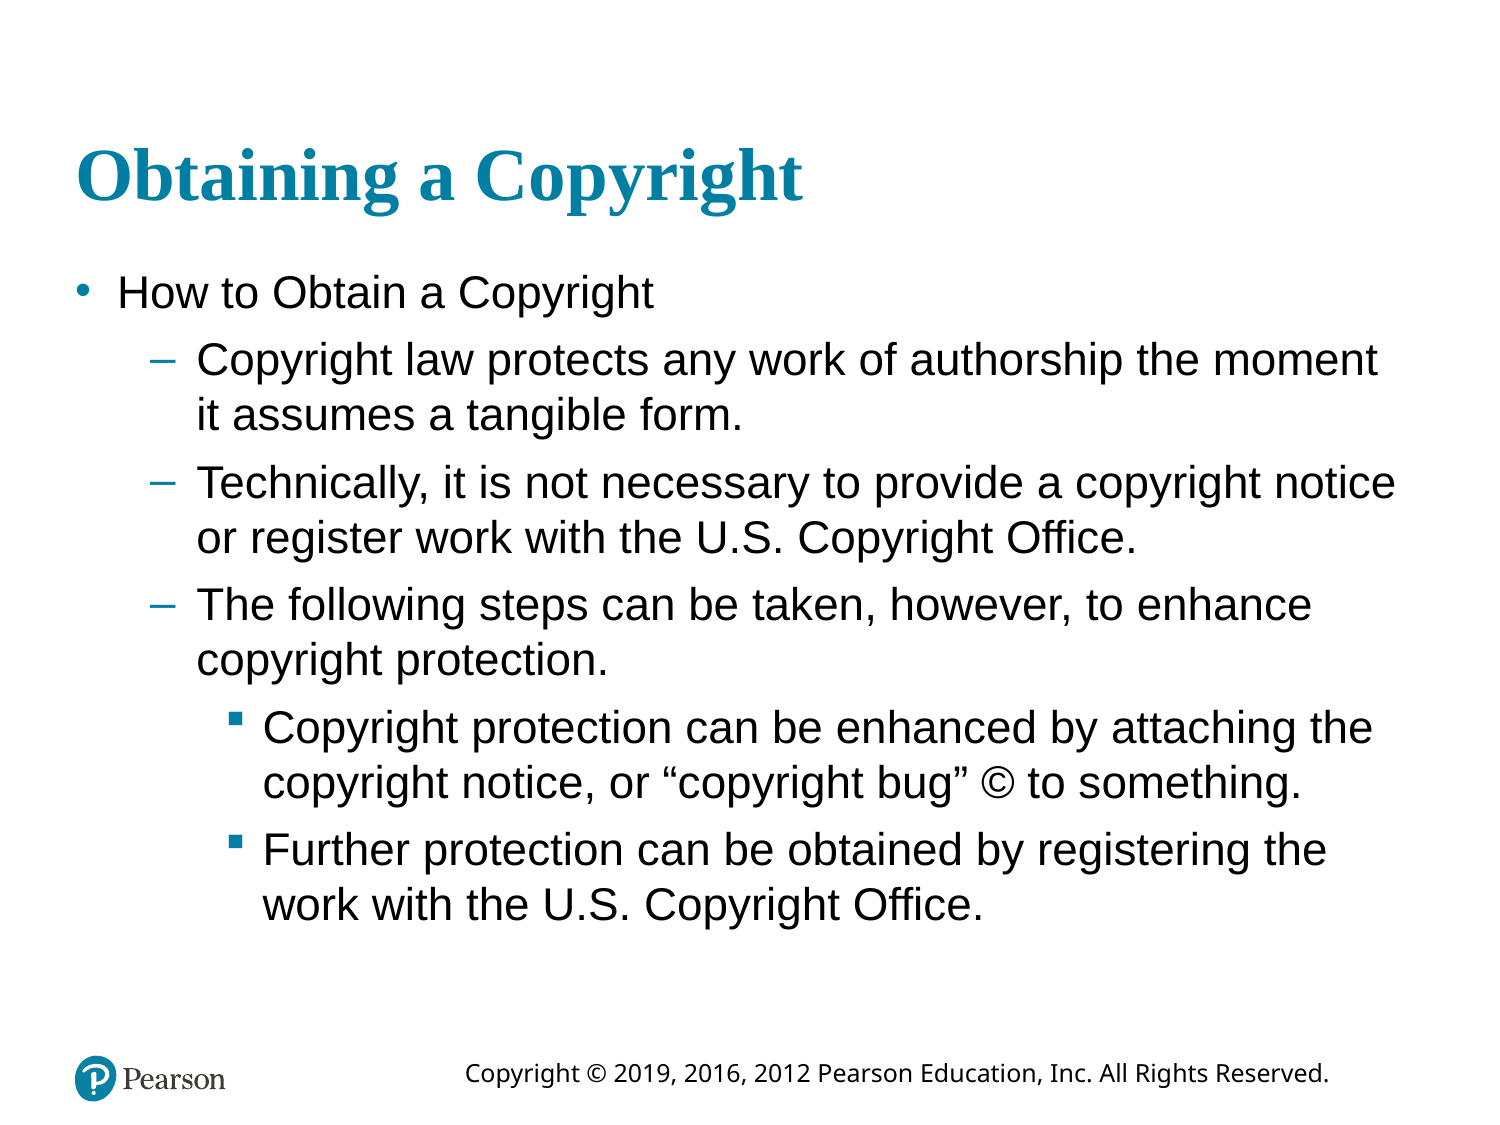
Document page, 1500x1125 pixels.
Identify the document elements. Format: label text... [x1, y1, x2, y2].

title Obtaining a Copyright [75, 35, 1425, 216]
list How to Obtain a Copyright Copyright law protects any work of authorship the moment it assumes a tangible form. Technically, it is not necessary to provide a copyright notice or register work with the U.S. Copyright Office. The following steps can be taken, however, to enhance copyright protection. Copyright protection can be enhanced by attaching the copyright notice, or “copyright bug” © to something. Further protection can be obtained by registering the work with the U.S. Copyright Office. [75, 262, 1413, 1005]
